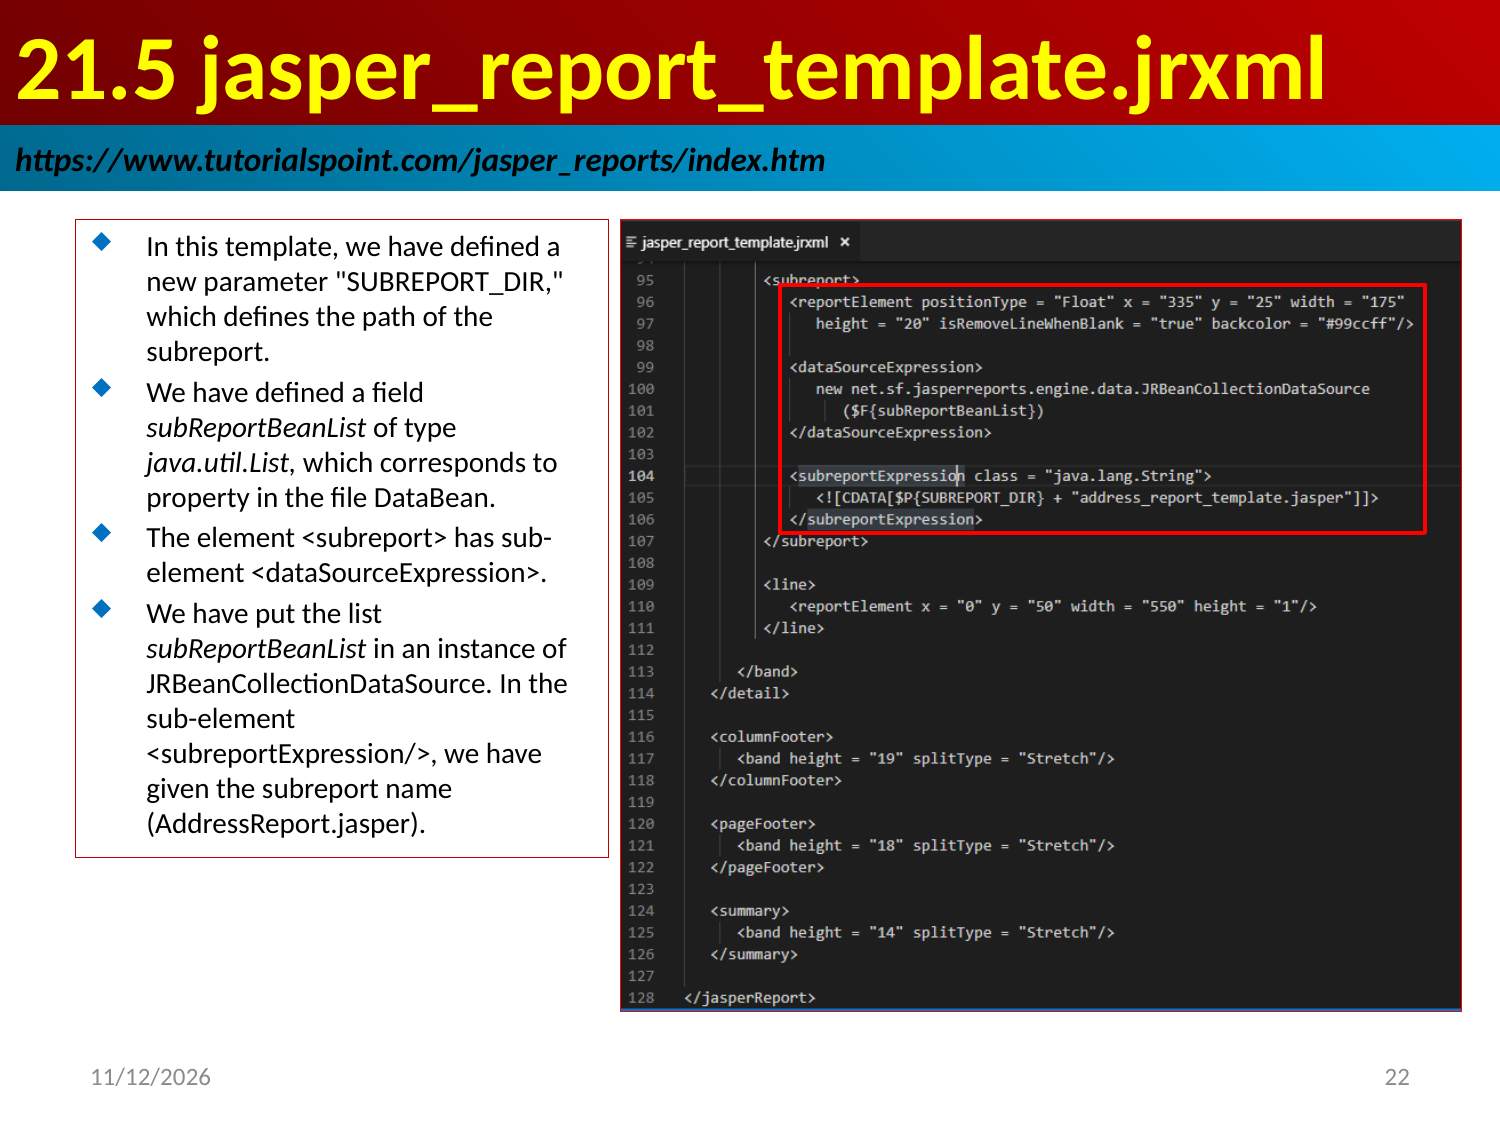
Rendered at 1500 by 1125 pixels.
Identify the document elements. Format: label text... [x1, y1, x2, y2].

picture [619, 219, 1463, 1012]
slide_number 22 [1074, 1042, 1425, 1109]
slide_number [75, 1042, 425, 1109]
text_box https://www.tutorialspoint.com/jasper_reports/index.htm [0, 125, 1500, 191]
title 21.5 jasper_report_template.jrxml [0, 0, 1500, 125]
subtitle In this template, we have defined a new parameter "SUBREPORT_DIR," which defines the path of the subreport. We have defined a field subReportBeanList of type java.util.List, which corresponds to property in the file DataBean. The element <subreport> has sub-element <dataSourceExpression>. We have put the list subReportBeanList in an instance of JRBeanCollectionDataSource. In the sub-element <subreportExpression/>, we have given the subreport name (AddressReport.jasper). [75, 219, 609, 858]
